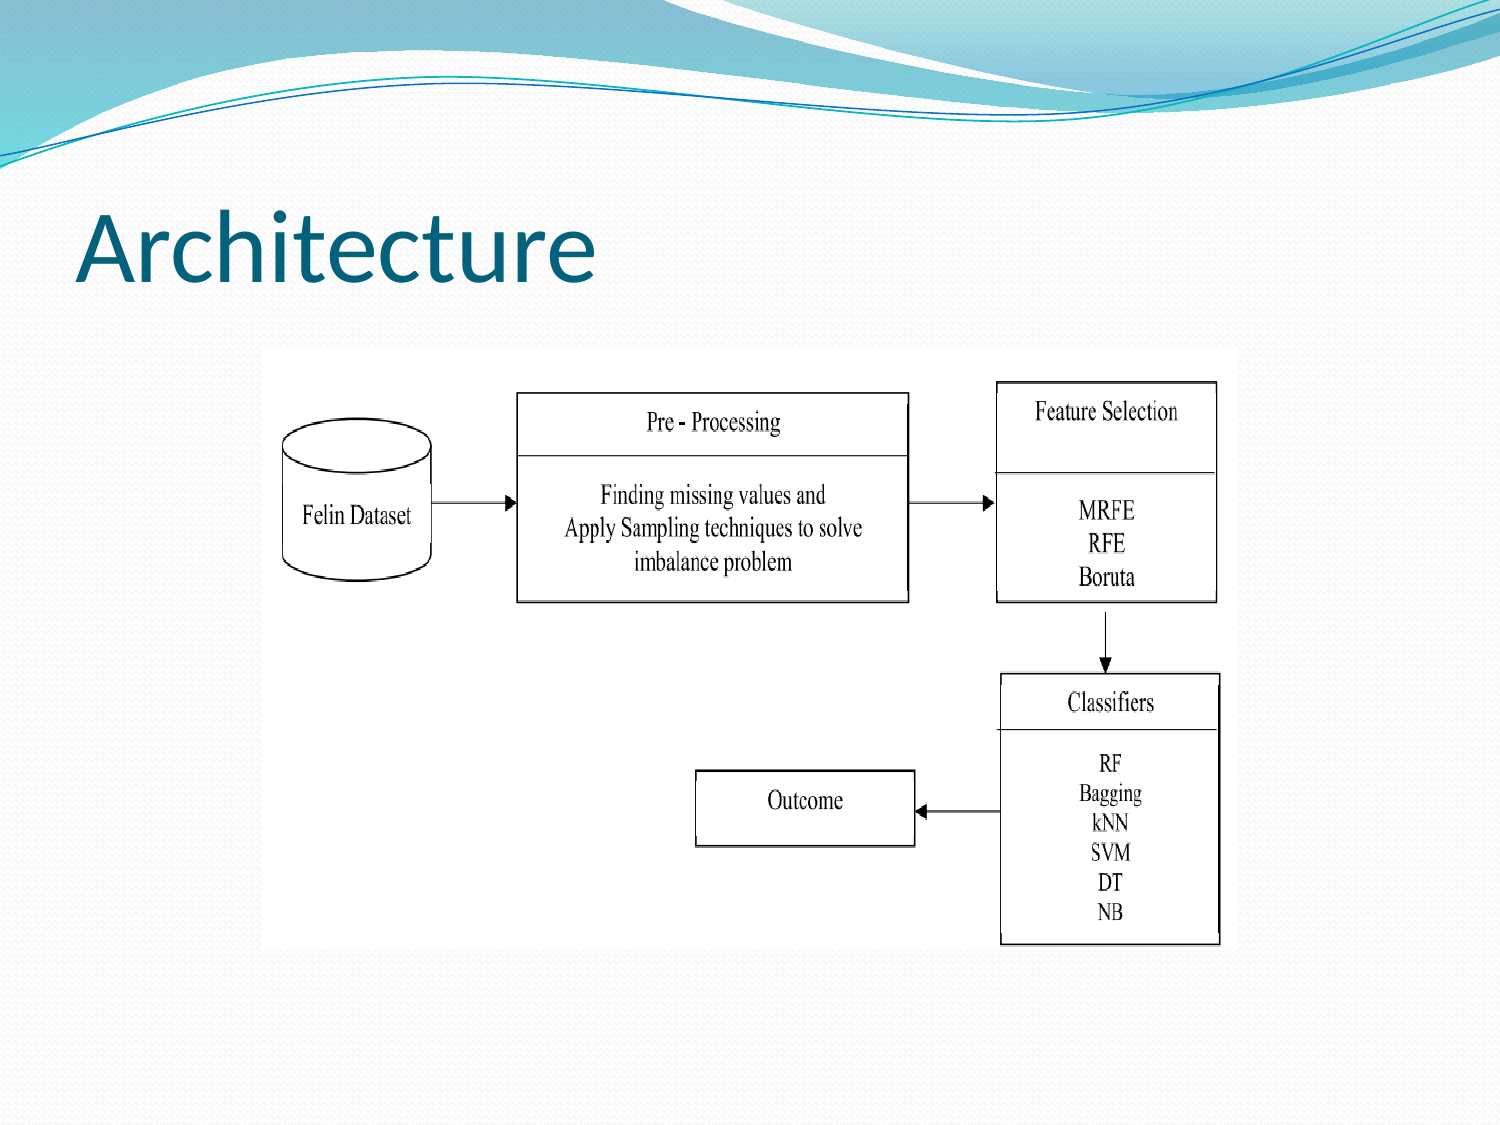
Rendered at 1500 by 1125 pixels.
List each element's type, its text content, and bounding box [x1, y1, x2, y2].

title Architecture [75, 115, 1425, 303]
picture [262, 347, 1238, 950]
